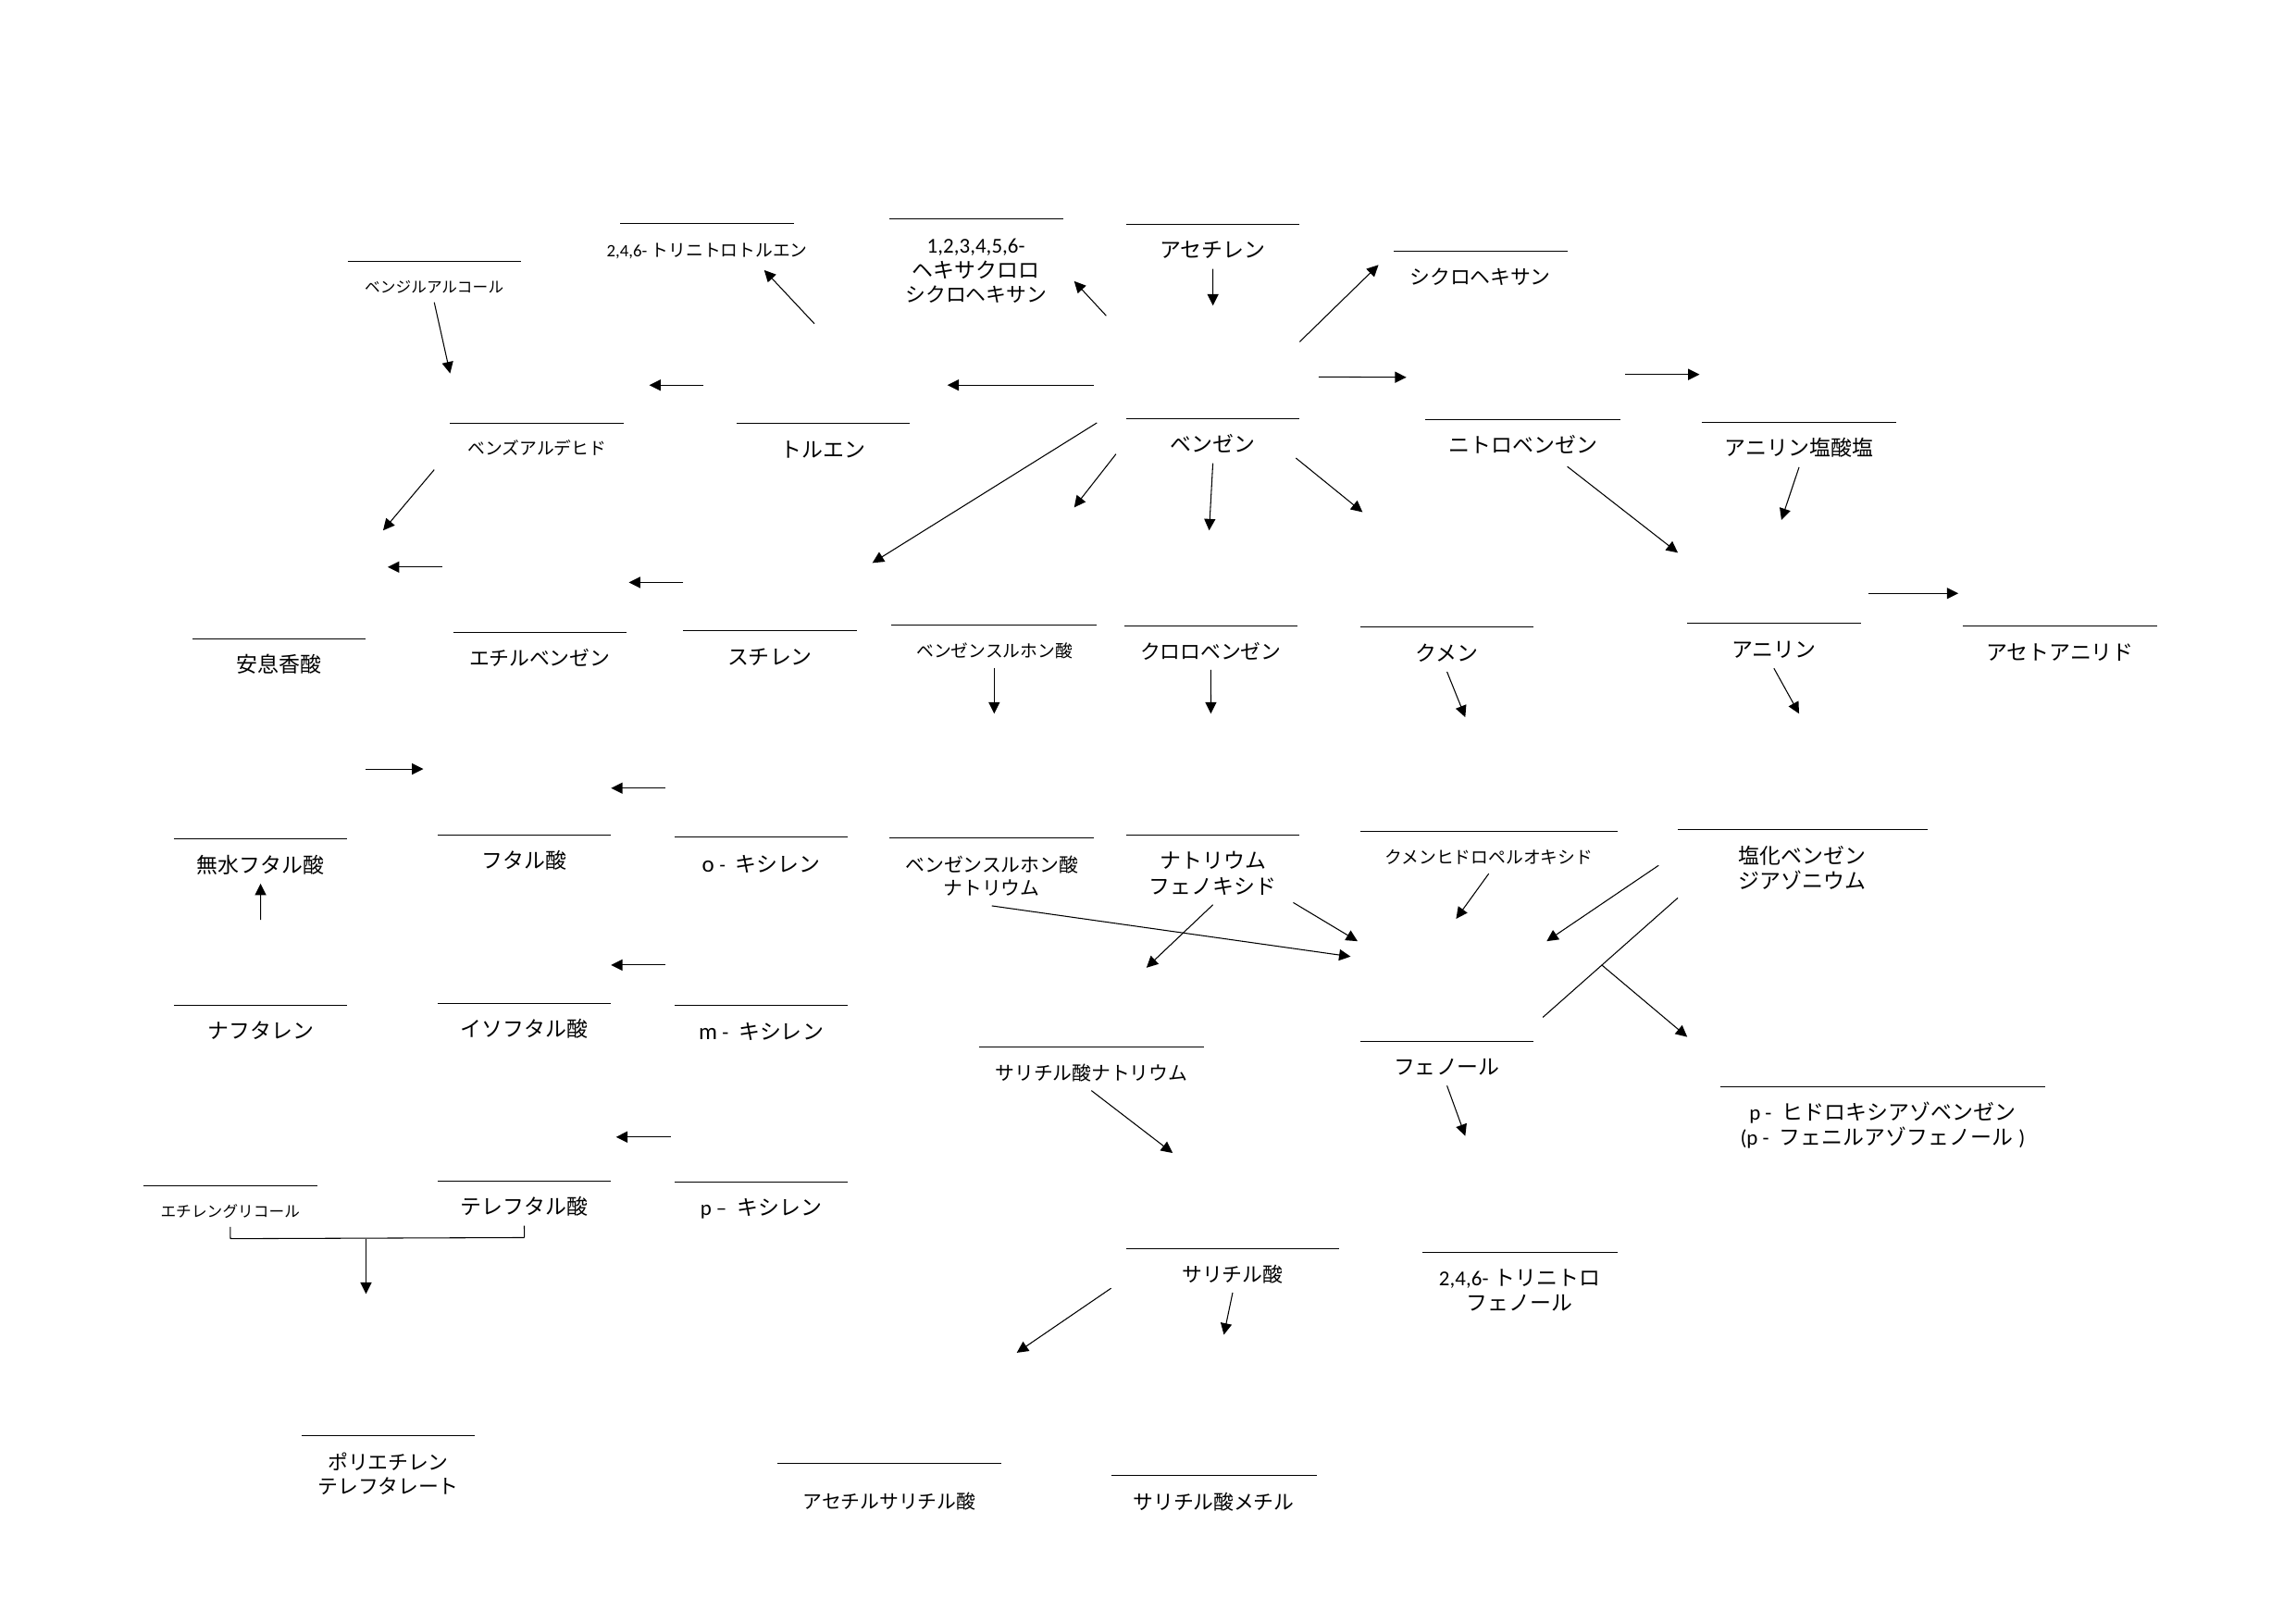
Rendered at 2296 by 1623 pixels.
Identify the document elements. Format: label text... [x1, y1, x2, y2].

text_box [1678, 759, 1928, 902]
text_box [143, 1144, 317, 1229]
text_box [674, 1136, 849, 1229]
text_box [1091, 1091, 1173, 1153]
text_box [1223, 1294, 1233, 1335]
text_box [674, 790, 849, 885]
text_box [437, 789, 612, 882]
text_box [1016, 1288, 1111, 1353]
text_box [453, 588, 627, 678]
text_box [1962, 580, 2158, 673]
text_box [683, 586, 857, 677]
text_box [1543, 898, 1679, 1018]
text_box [434, 303, 451, 374]
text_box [192, 593, 366, 685]
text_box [173, 960, 348, 1052]
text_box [1293, 902, 1359, 942]
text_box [1074, 453, 1116, 508]
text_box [1299, 265, 1379, 342]
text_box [1074, 280, 1107, 316]
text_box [1456, 874, 1489, 919]
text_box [1701, 377, 1897, 469]
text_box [1123, 580, 1298, 672]
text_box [450, 379, 624, 467]
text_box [1125, 763, 1300, 907]
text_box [1781, 468, 1800, 520]
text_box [1421, 1181, 1618, 1324]
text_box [736, 378, 911, 470]
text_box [1146, 957, 1213, 968]
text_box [872, 422, 1098, 564]
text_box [1209, 464, 1213, 531]
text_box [776, 1406, 1002, 1545]
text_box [889, 769, 1095, 908]
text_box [301, 1366, 476, 1507]
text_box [1567, 466, 1679, 553]
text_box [1359, 996, 1534, 1087]
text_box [1125, 1204, 1340, 1295]
text_box 2,4,6-トリニトロトルエン [586, 181, 828, 267]
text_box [1125, 179, 1300, 270]
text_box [1359, 581, 1534, 674]
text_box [437, 1135, 612, 1227]
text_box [1719, 1015, 2046, 1158]
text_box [382, 469, 435, 531]
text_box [1446, 673, 1466, 718]
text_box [437, 958, 612, 1049]
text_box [1296, 458, 1363, 513]
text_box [1425, 374, 1621, 466]
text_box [1359, 787, 1618, 875]
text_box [1446, 1086, 1466, 1136]
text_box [1125, 373, 1300, 465]
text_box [763, 269, 814, 324]
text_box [991, 907, 1351, 957]
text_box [1394, 206, 1568, 297]
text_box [889, 122, 1063, 316]
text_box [173, 793, 348, 886]
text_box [347, 219, 521, 304]
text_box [978, 1002, 1205, 1092]
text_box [891, 582, 1098, 669]
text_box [1687, 578, 1861, 670]
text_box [1111, 1429, 1317, 1522]
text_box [674, 959, 849, 1053]
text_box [1601, 964, 1688, 1037]
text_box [1546, 865, 1659, 942]
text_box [1773, 669, 1800, 714]
